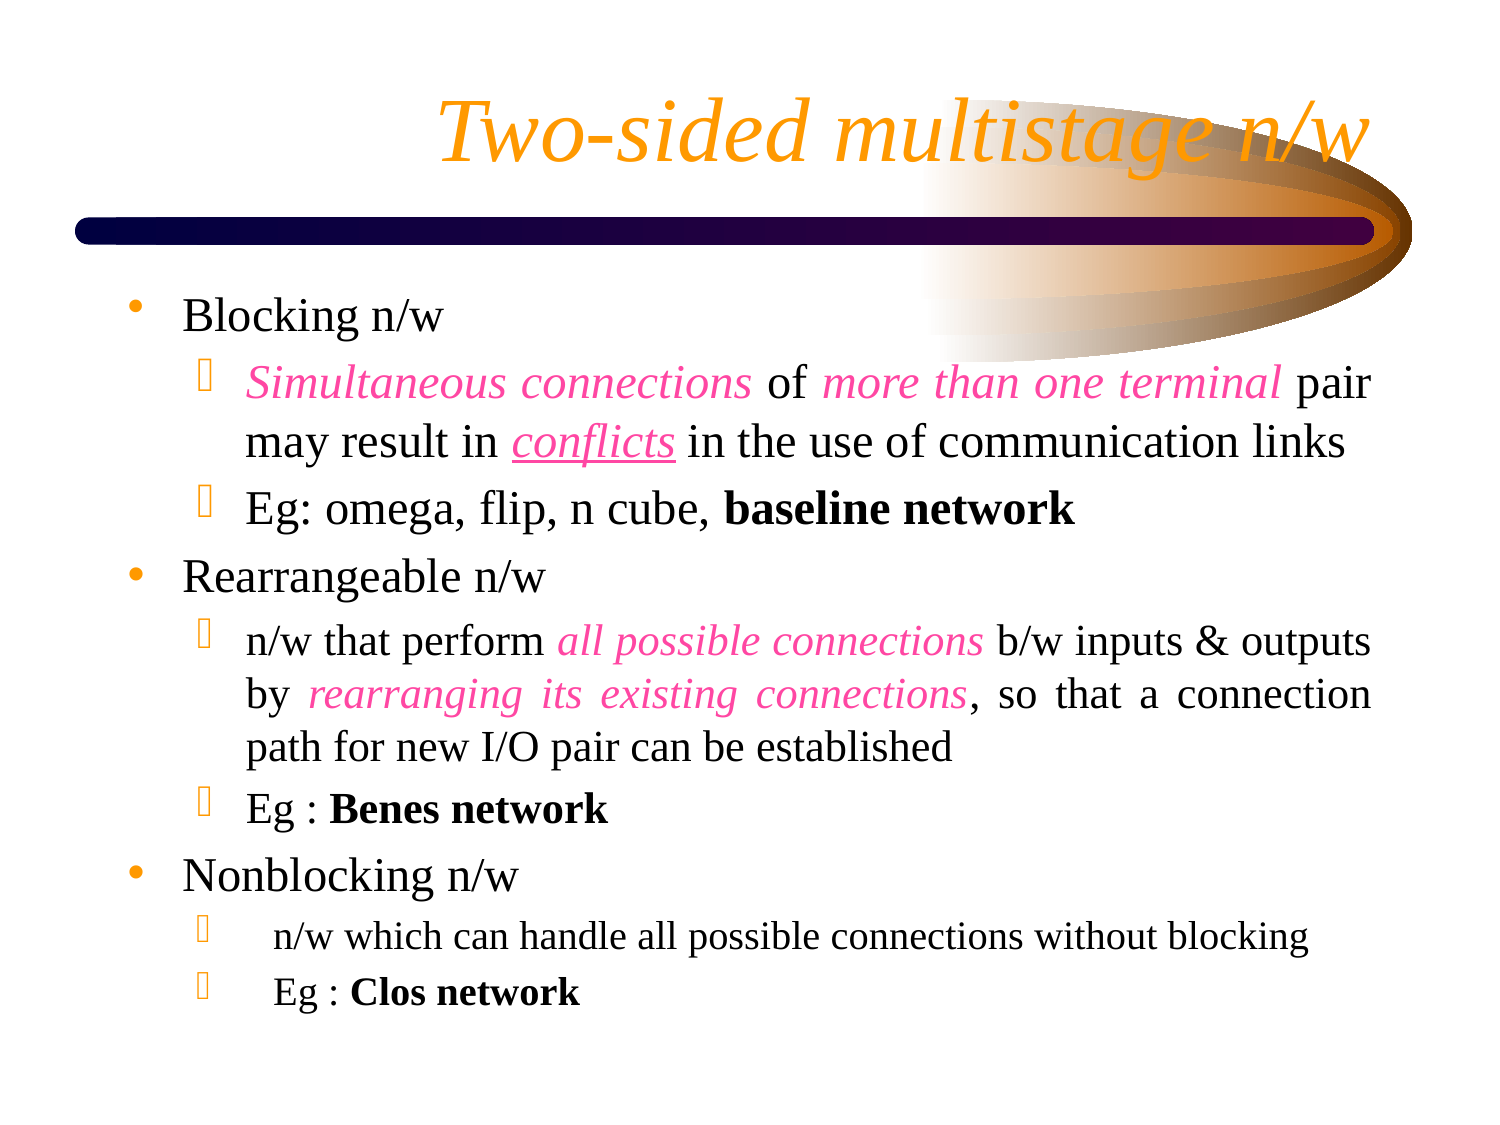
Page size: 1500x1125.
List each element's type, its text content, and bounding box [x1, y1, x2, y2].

title Two-sided multistage n/w [112, 61, 1388, 188]
list Blocking n/w Simultaneous connections of more than one terminal pair may result in conflicts in the use of communication links Eg: omega, flip, n cube, baseline network Rearrangeable n/w n/w that perform all possible connections b/w inputs & outputs by rearranging its existing connections, so that a connection path for new I/O pair can be established Eg : Benes network Nonblocking n/w n/w which can handle all possible connections without blocking Eg : Clos network [112, 274, 1388, 1063]
